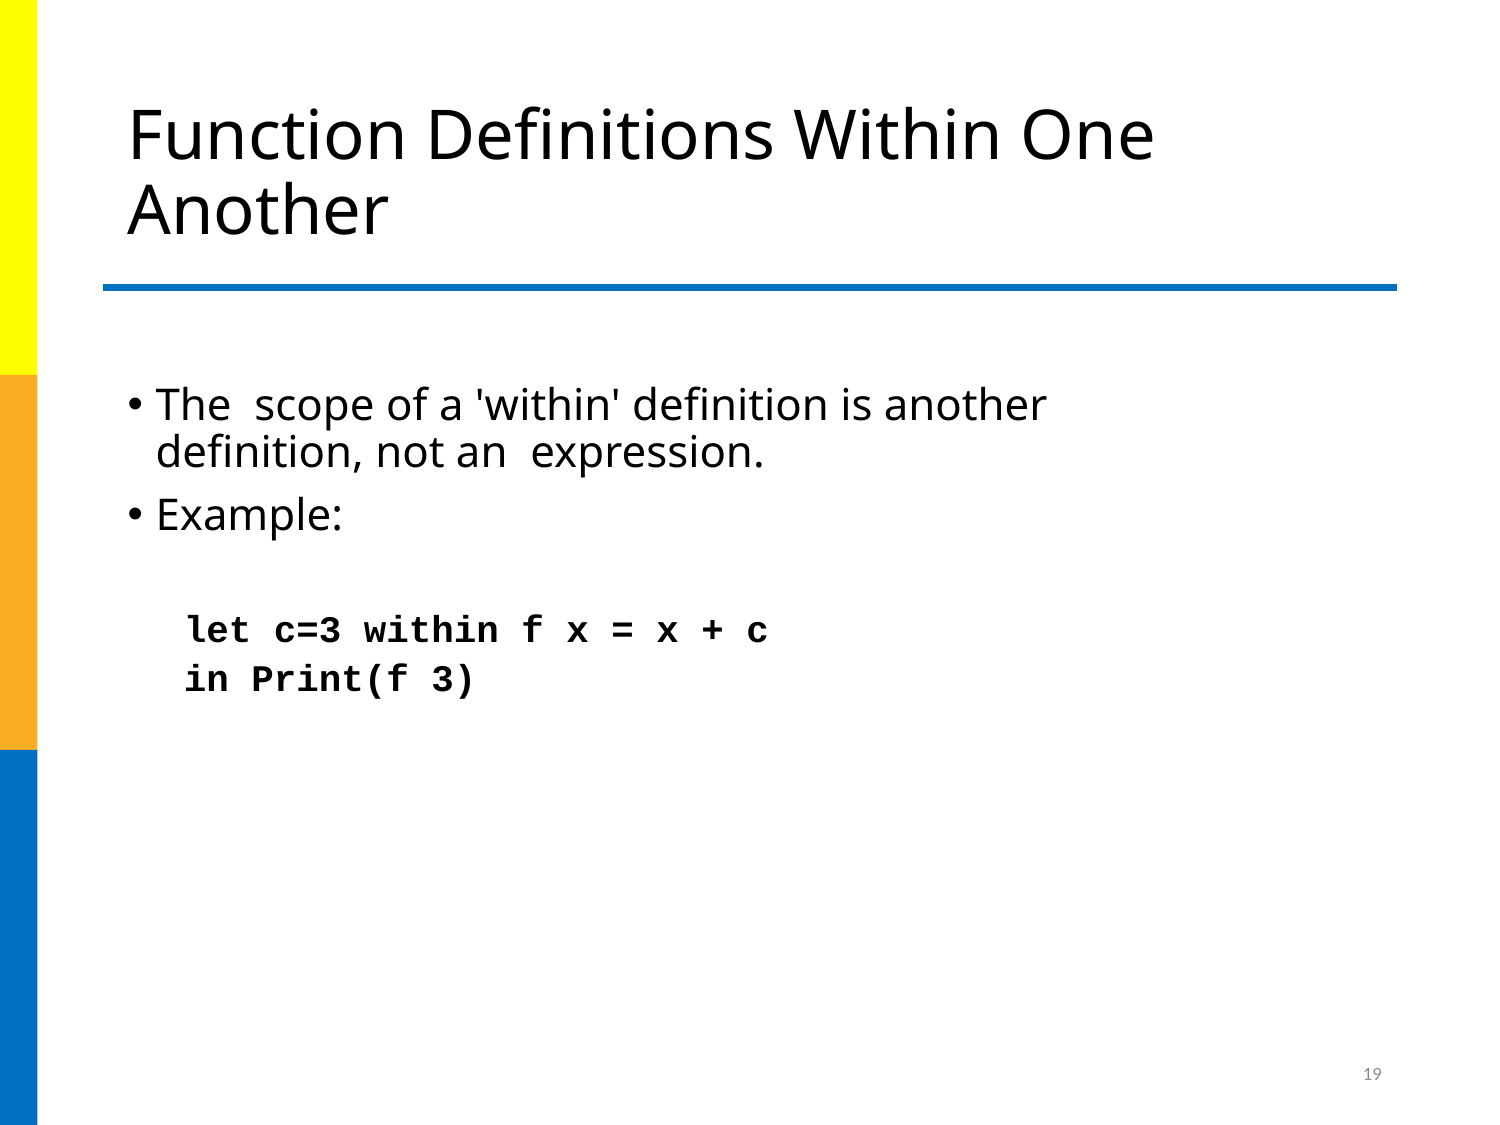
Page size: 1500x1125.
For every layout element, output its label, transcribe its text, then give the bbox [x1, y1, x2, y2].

list The scope of a 'within' definition is another definition, not an expression. Example: let c=3 within f x = x + c in Print(f 3) [112, 375, 1188, 1050]
slide_number 19 [1059, 1042, 1397, 1103]
title Function Definitions Within One Another [112, 112, 1388, 238]
